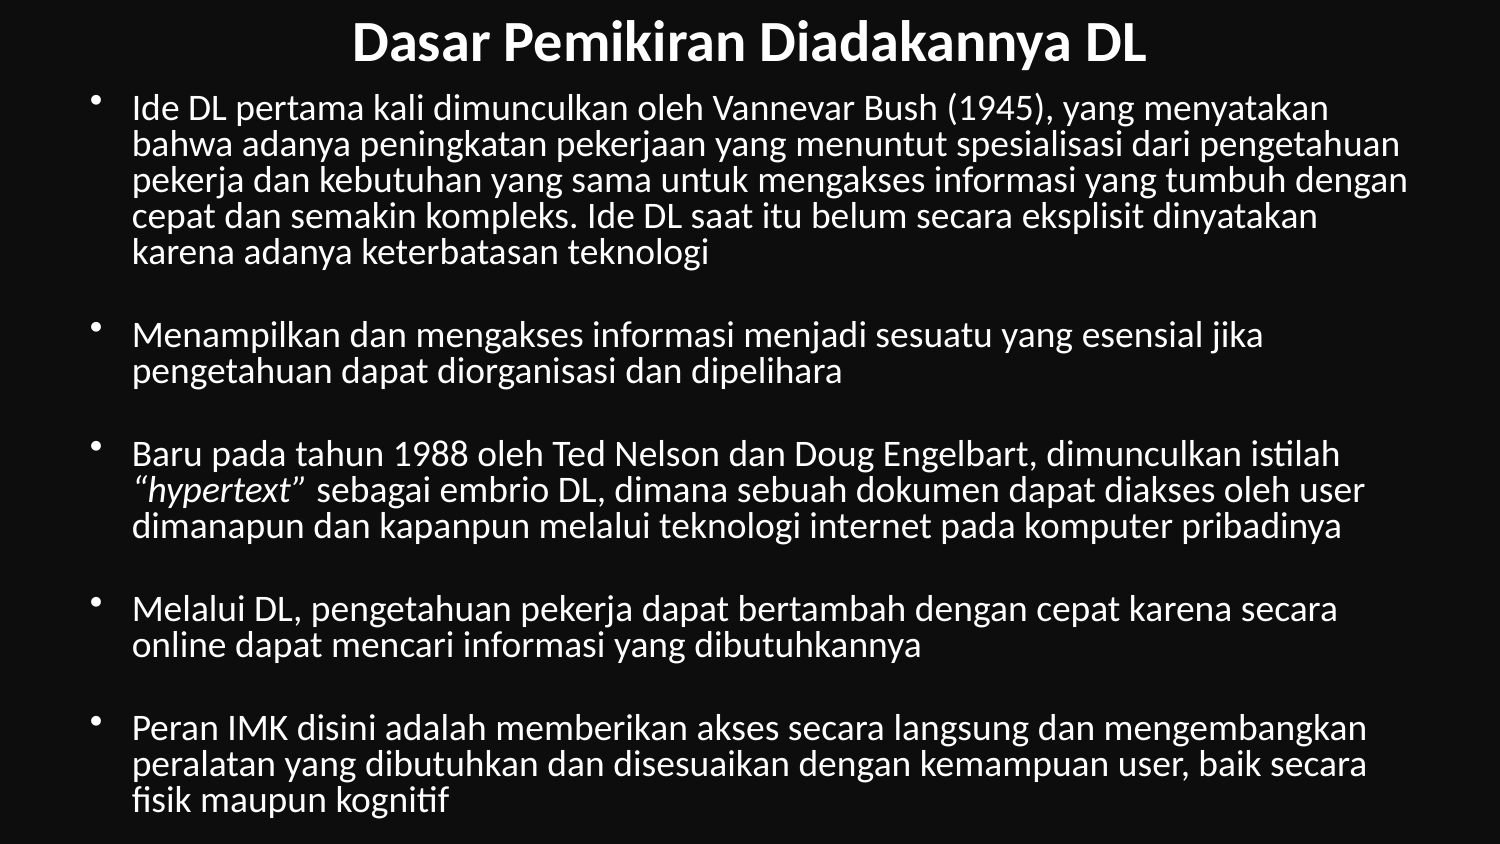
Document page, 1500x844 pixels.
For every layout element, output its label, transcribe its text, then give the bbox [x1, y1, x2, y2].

list Ide DL pertama kali dimunculkan oleh Vannevar Bush (1945), yang menyatakan bahwa adanya peningkatan pekerjaan yang menuntut spesialisasi dari pengetahuan pekerja dan kebutuhan yang sama untuk mengakses informasi yang tumbuh dengan cepat dan semakin kompleks. Ide DL saat itu belum secara eksplisit dinyatakan karena adanya keterbatasan teknologi Menampilkan dan mengakses informasi menjadi sesuatu yang esensial jika pengetahuan dapat diorganisasi dan dipelihara Baru pada tahun 1988 oleh Ted Nelson dan Doug Engelbart, dimunculkan istilah “hypertext” sebagai embrio DL, dimana sebuah dokumen dapat diakses oleh user dimanapun dan kapanpun melalui teknologi internet pada komputer pribadinya Melalui DL, pengetahuan pekerja dapat bertambah dengan cepat karena secara online dapat mencari informasi yang dibutuhkannya Peran IMK disini adalah memberikan akses secara langsung dan mengembangkan peralatan yang dibutuhkan dan disesuaikan dengan kemampuan user, baik secara fisik maupun kognitif [74, 83, 1426, 844]
title Dasar Pemikiran Diadakannya DL [74, 0, 1426, 83]
